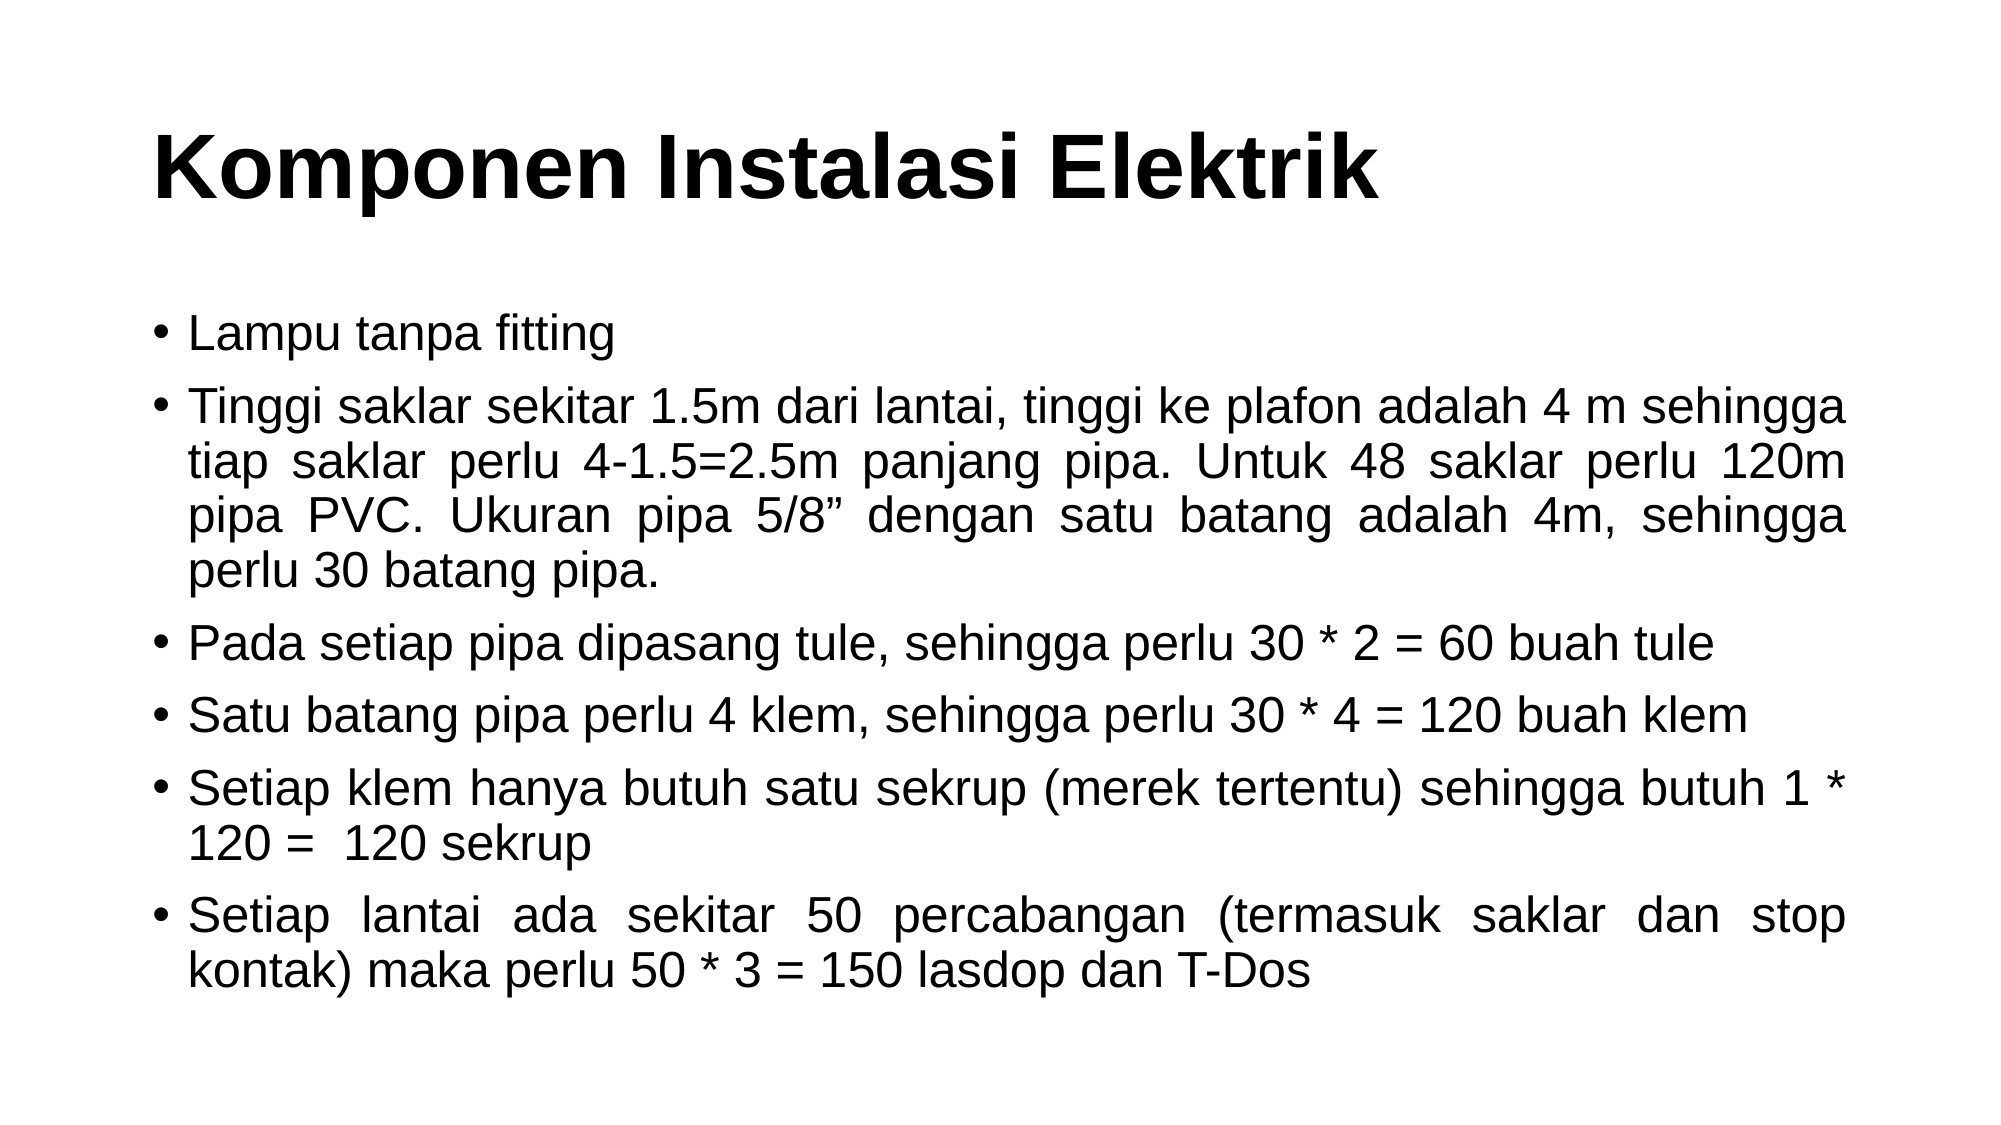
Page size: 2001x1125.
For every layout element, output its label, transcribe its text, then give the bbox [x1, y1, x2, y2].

list Lampu tanpa fitting Tinggi saklar sekitar 1.5m dari lantai, tinggi ke plafon adalah 4 m sehingga tiap saklar perlu 4-1.5=2.5m panjang pipa. Untuk 48 saklar perlu 120m pipa PVC. Ukuran pipa 5/8” dengan satu batang adalah 4m, sehingga perlu 30 batang pipa. Pada setiap pipa dipasang tule, sehingga perlu 30 * 2 = 60 buah tule Satu batang pipa perlu 4 klem, sehingga perlu 30 * 4 = 120 buah klem Setiap klem hanya butuh satu sekrup (merek tertentu) sehingga butuh 1 * 120 = 120 sekrup Setiap lantai ada sekitar 50 percabangan (termasuk saklar dan stop kontak) maka perlu 50 * 3 = 150 lasdop dan T-Dos [137, 299, 1863, 1014]
title Komponen Instalasi Elektrik [137, 59, 1863, 278]
